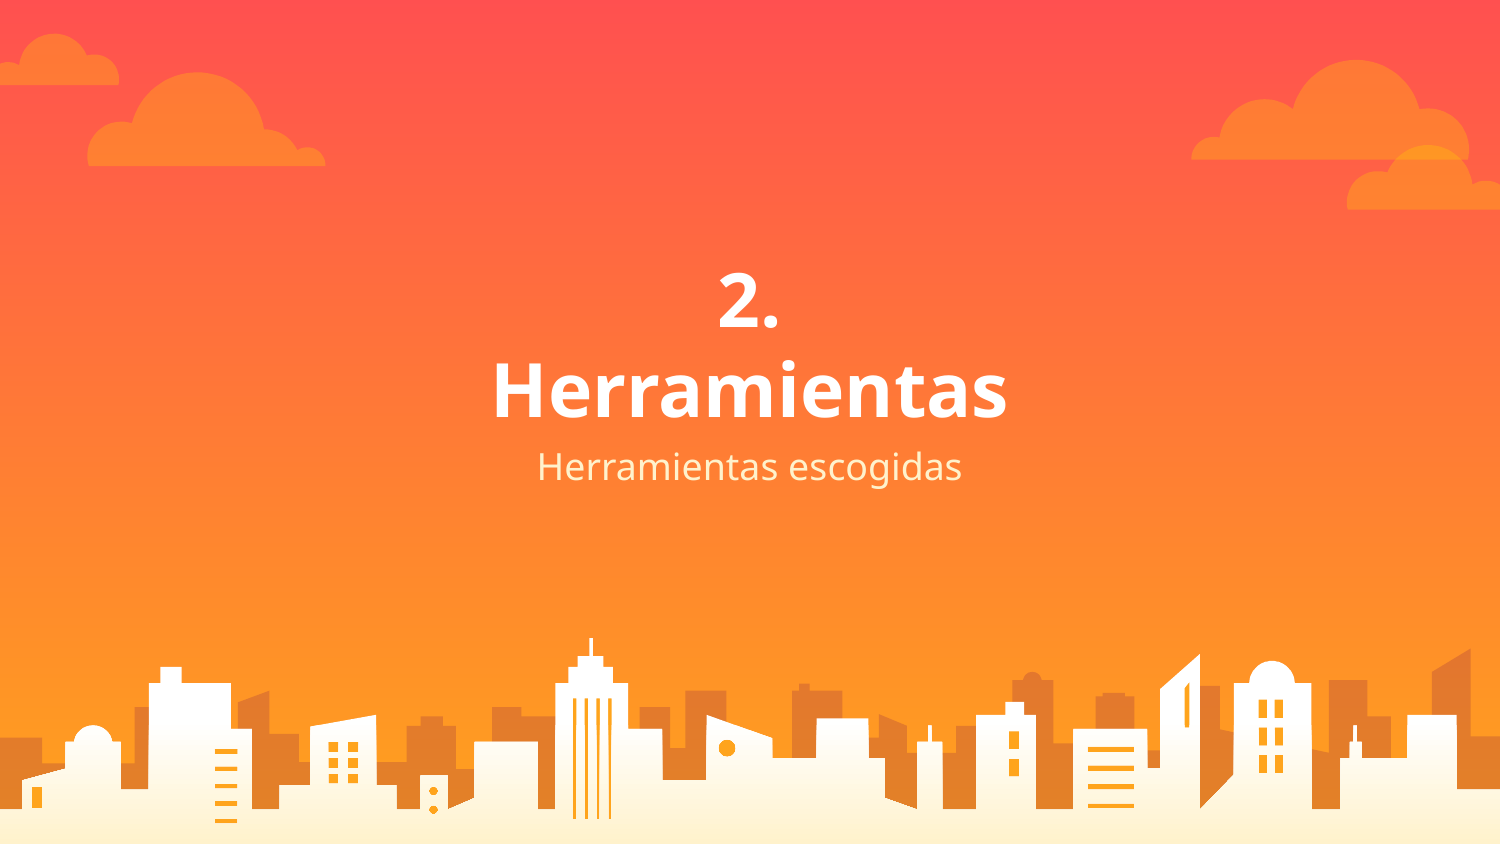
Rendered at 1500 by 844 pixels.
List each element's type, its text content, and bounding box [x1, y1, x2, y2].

title 2. Herramientas [275, 247, 1225, 428]
subtitle Herramientas escogidas [275, 428, 1225, 558]
